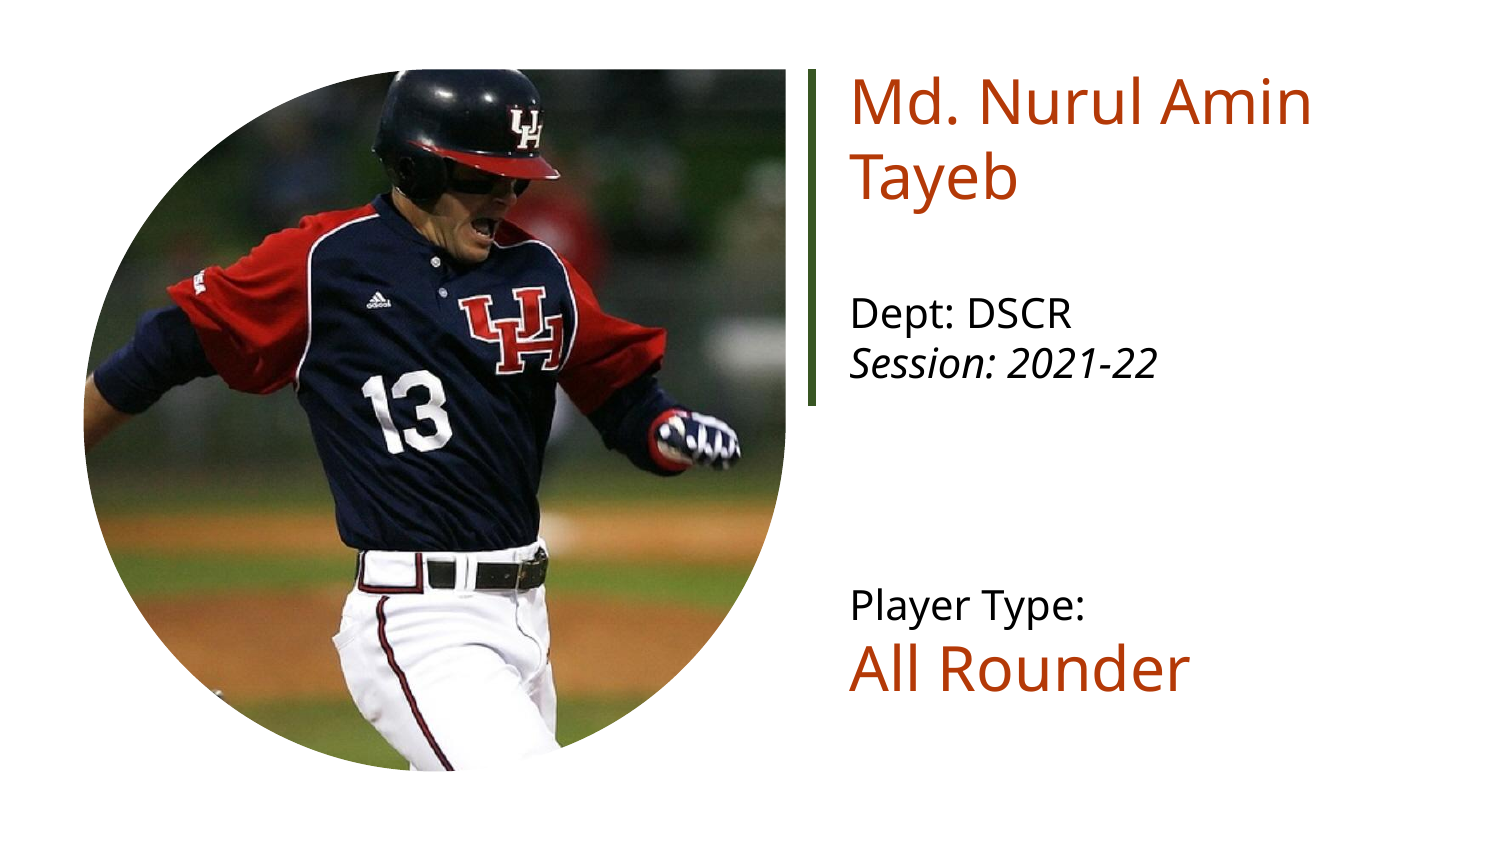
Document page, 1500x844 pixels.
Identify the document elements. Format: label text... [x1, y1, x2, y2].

text_box Md. Nurul Amin Tayeb Dept: DSCR Session: 2021-22 Player Type: All Rounder [838, 56, 1420, 710]
picture [83, 69, 786, 772]
